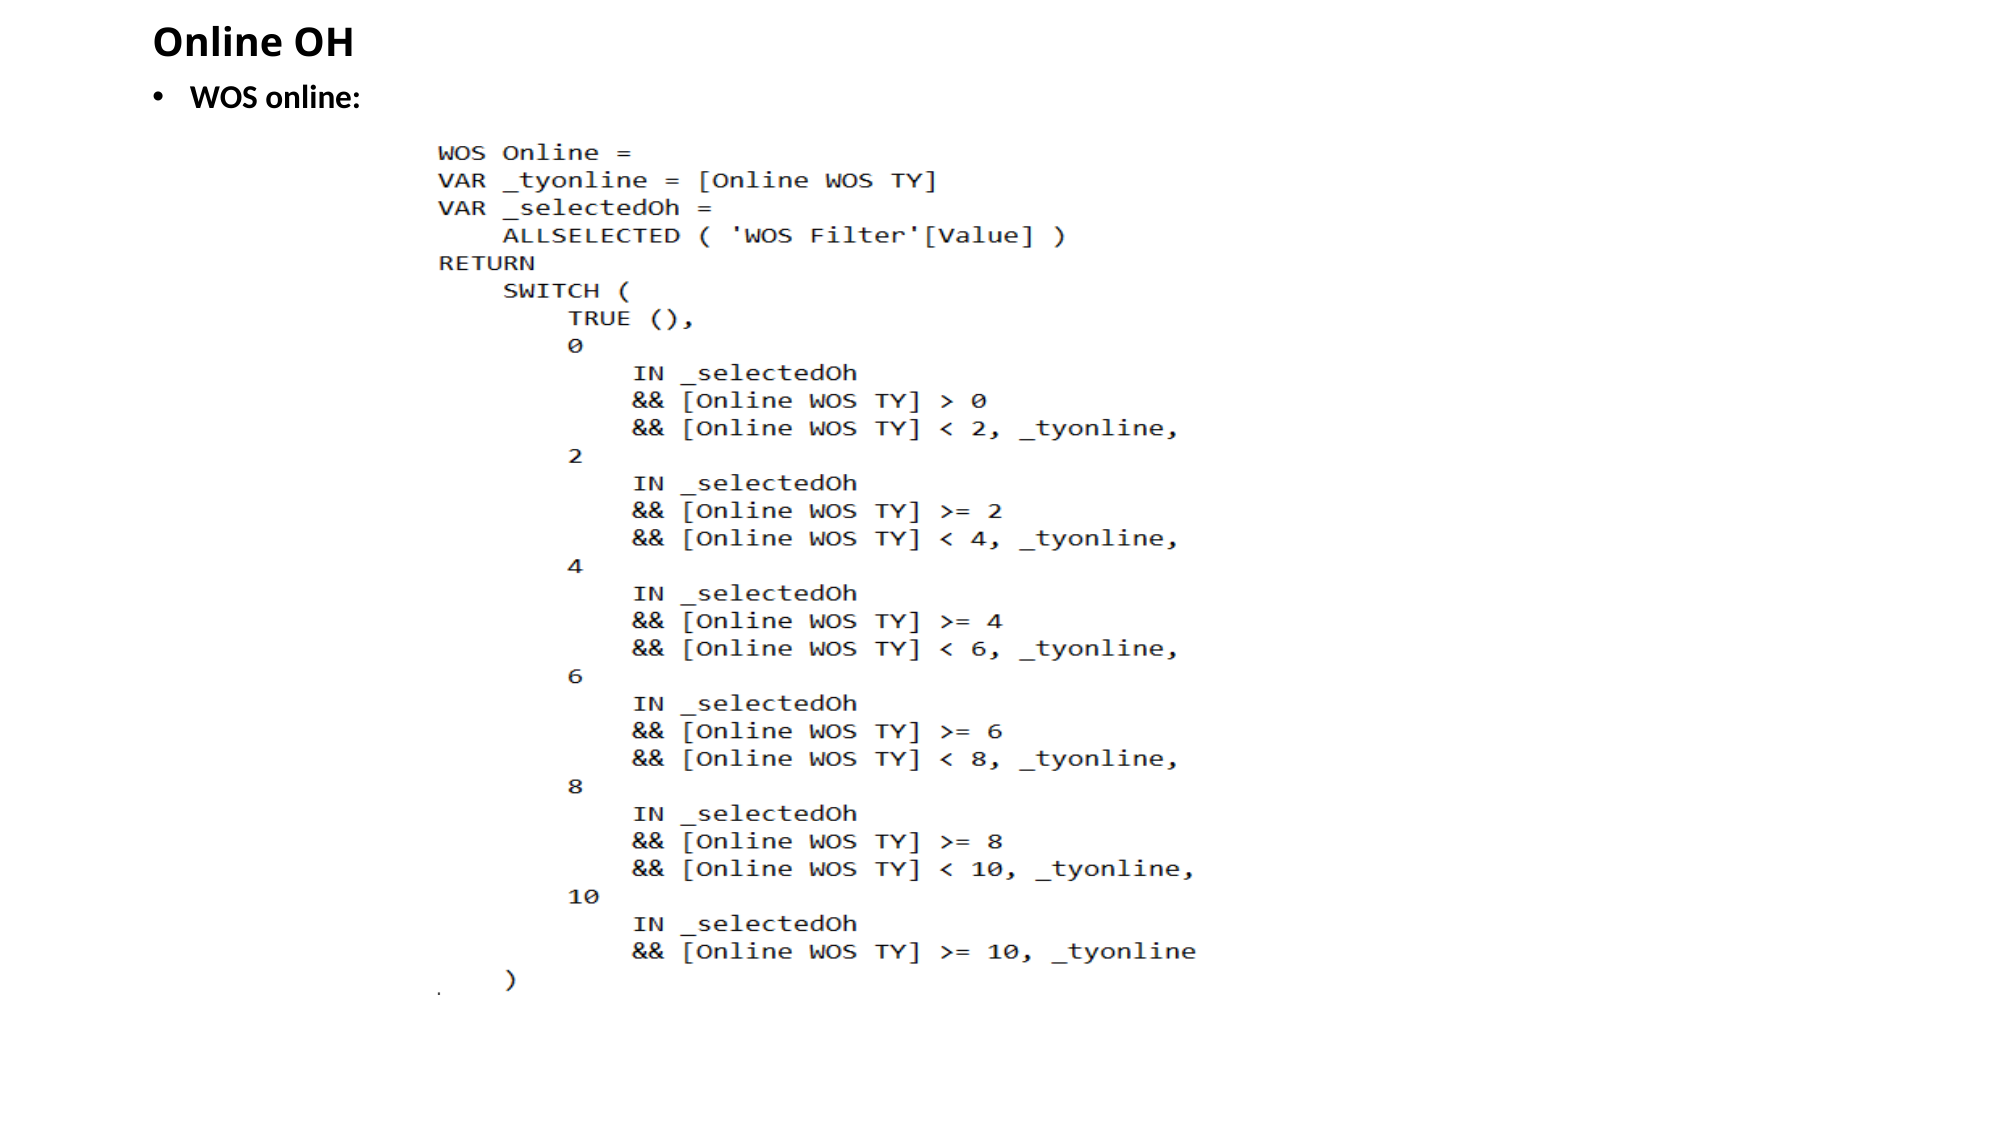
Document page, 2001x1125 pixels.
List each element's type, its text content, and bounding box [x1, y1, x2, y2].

title Online OH [137, 14, 1863, 72]
list WOS online: [137, 72, 1863, 1014]
picture [432, 130, 1360, 995]
